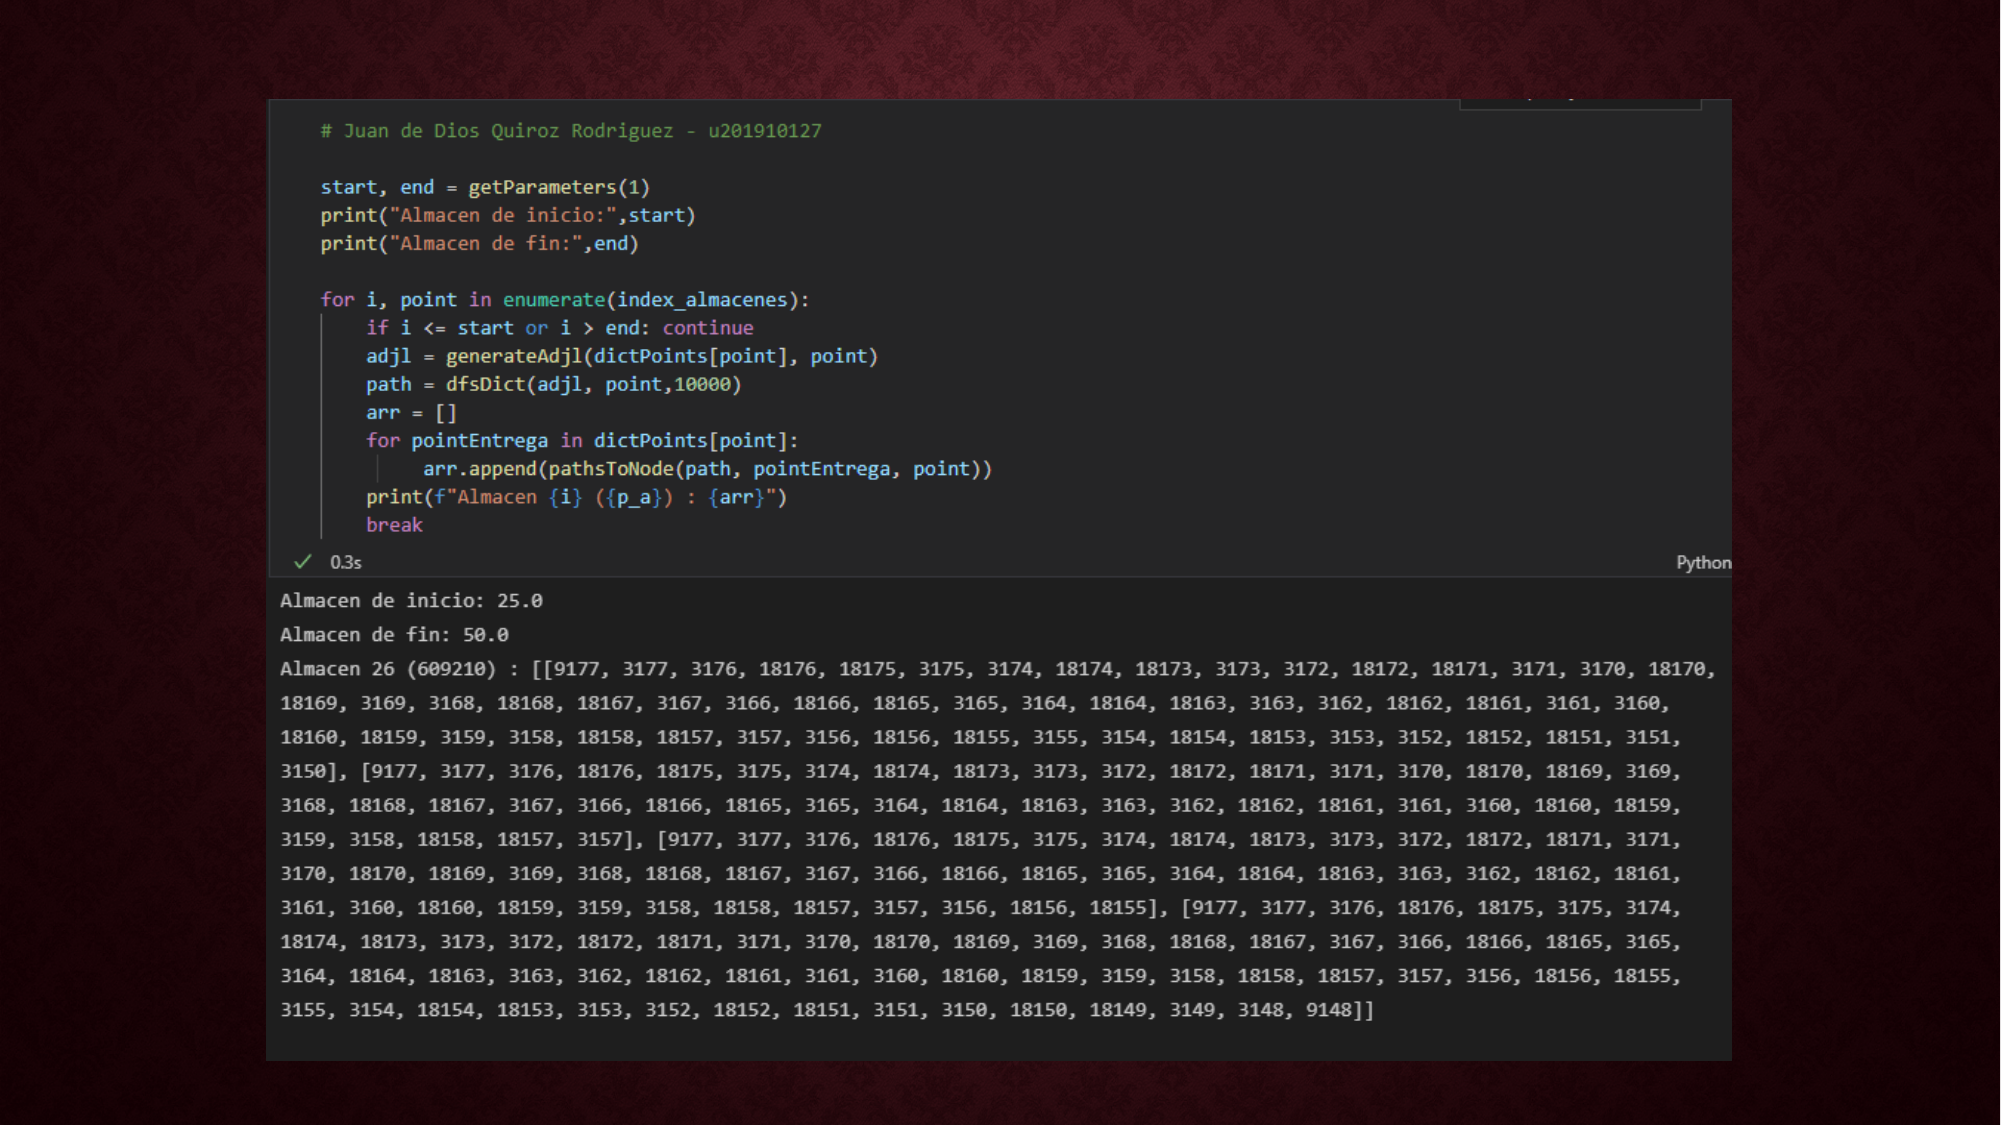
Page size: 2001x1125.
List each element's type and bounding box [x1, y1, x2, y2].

list [265, 99, 1733, 1062]
